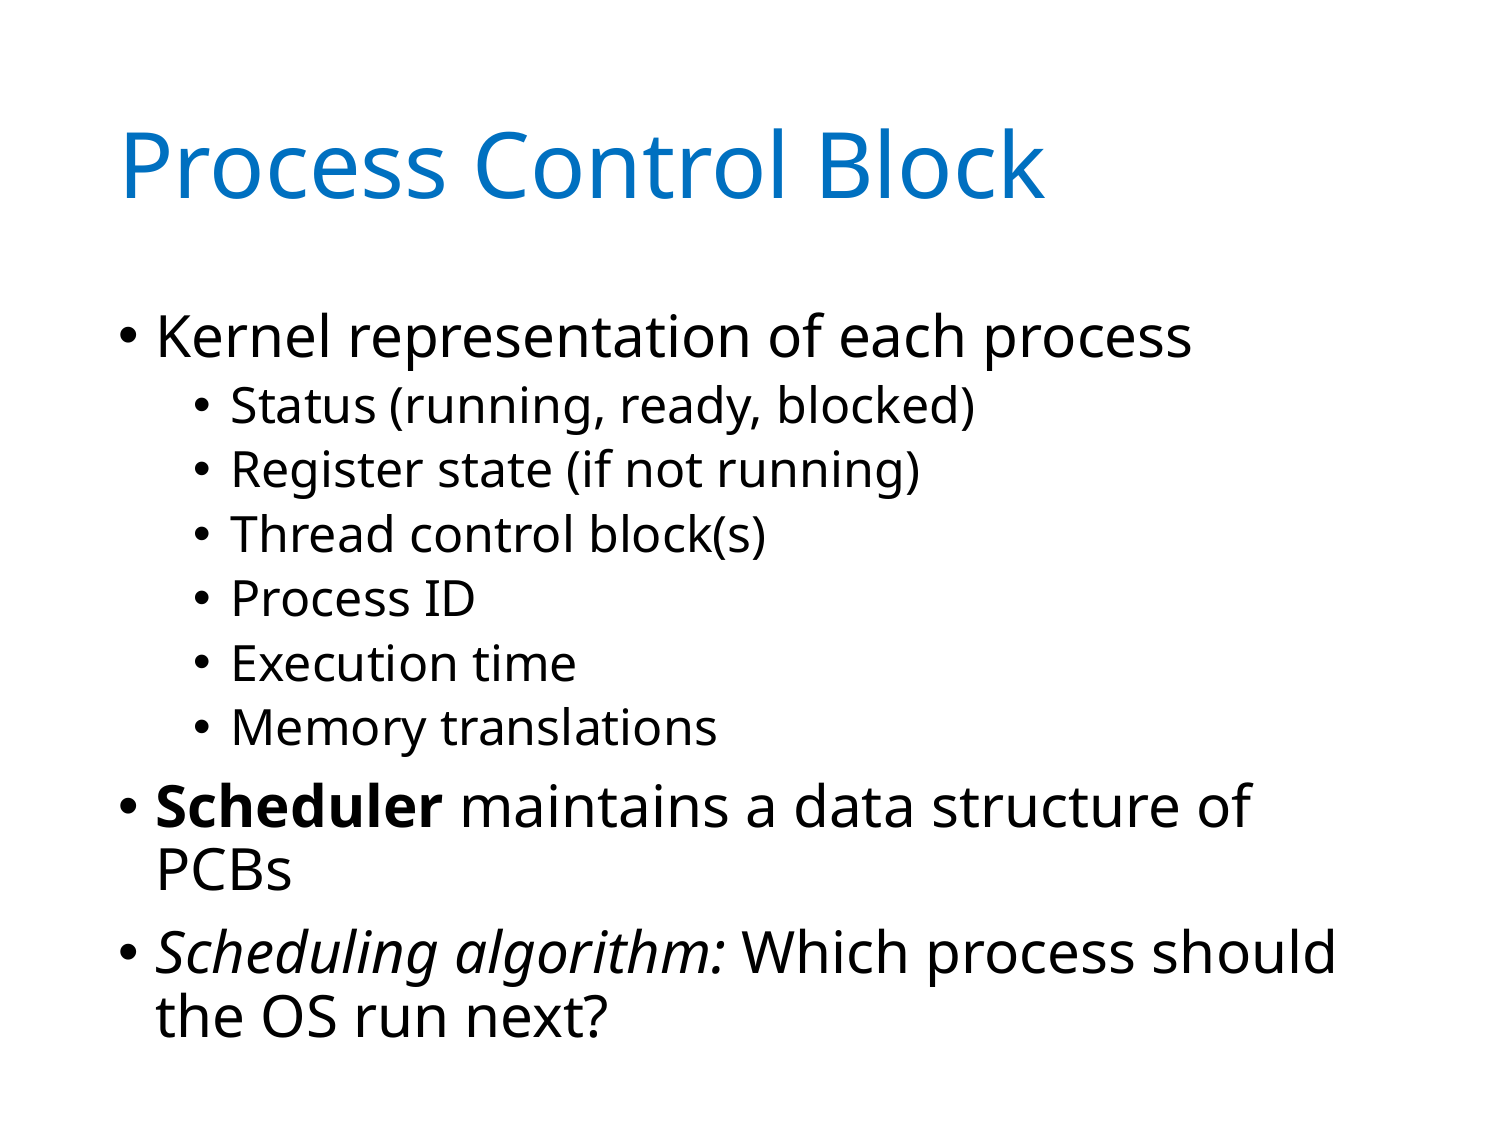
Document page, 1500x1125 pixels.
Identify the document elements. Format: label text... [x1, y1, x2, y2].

list Kernel representation of each process Status (running, ready, blocked) Register state (if not running) Thread control block(s) Process ID Execution time Memory translations Scheduler maintains a data structure of PCBs Scheduling algorithm: Which process should the OS run next? [103, 299, 1397, 1014]
title Process Control Block [103, 59, 1397, 278]
